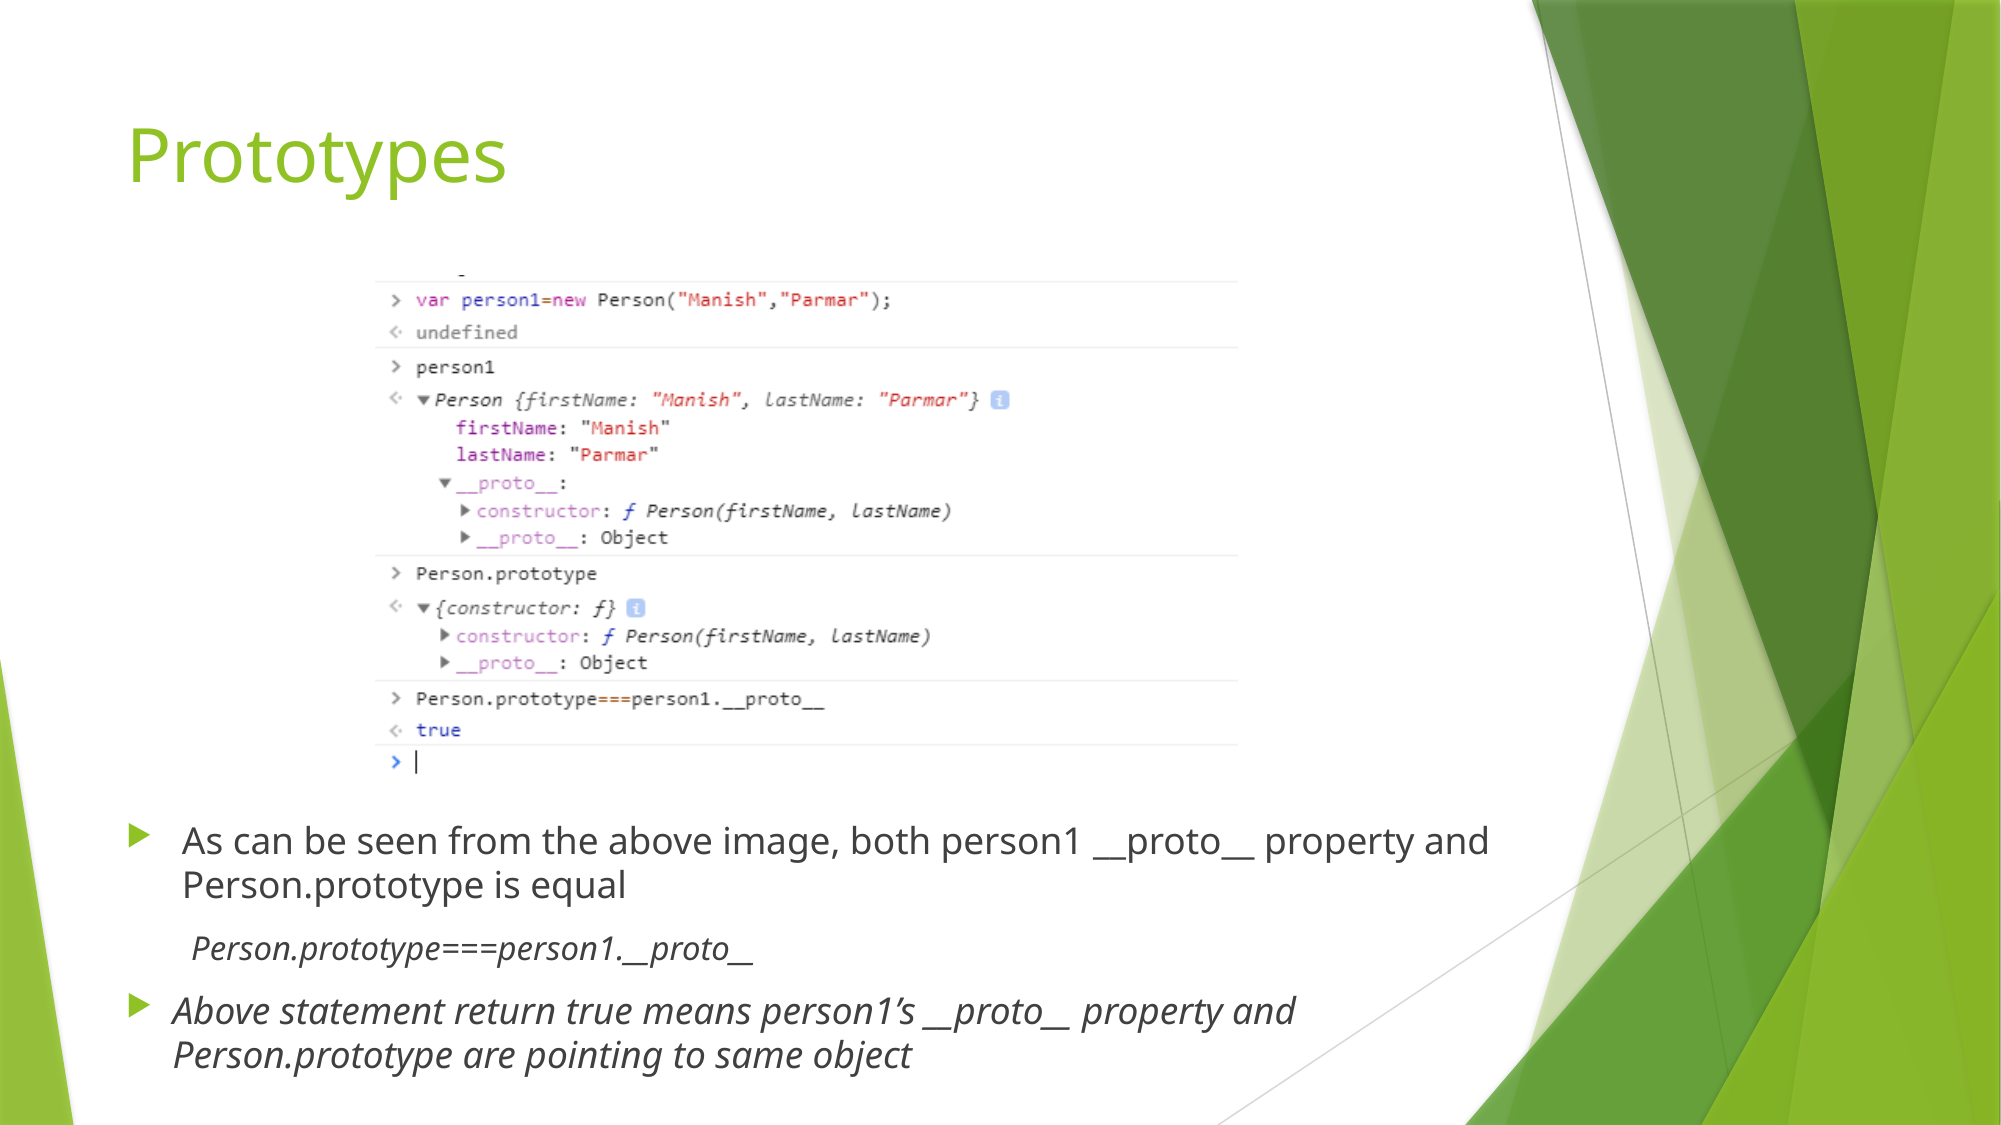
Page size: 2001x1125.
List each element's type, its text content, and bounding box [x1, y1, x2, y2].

title Prototypes [111, 99, 1522, 317]
list As can be seen from the above image, both person1 __proto__ property and Person.prototype is equal Person.prototype===person1.__proto__ Above statement return true means person1’s __proto__ property and Person.prototype are pointing to same object [111, 354, 1522, 1090]
picture [374, 274, 1239, 785]
